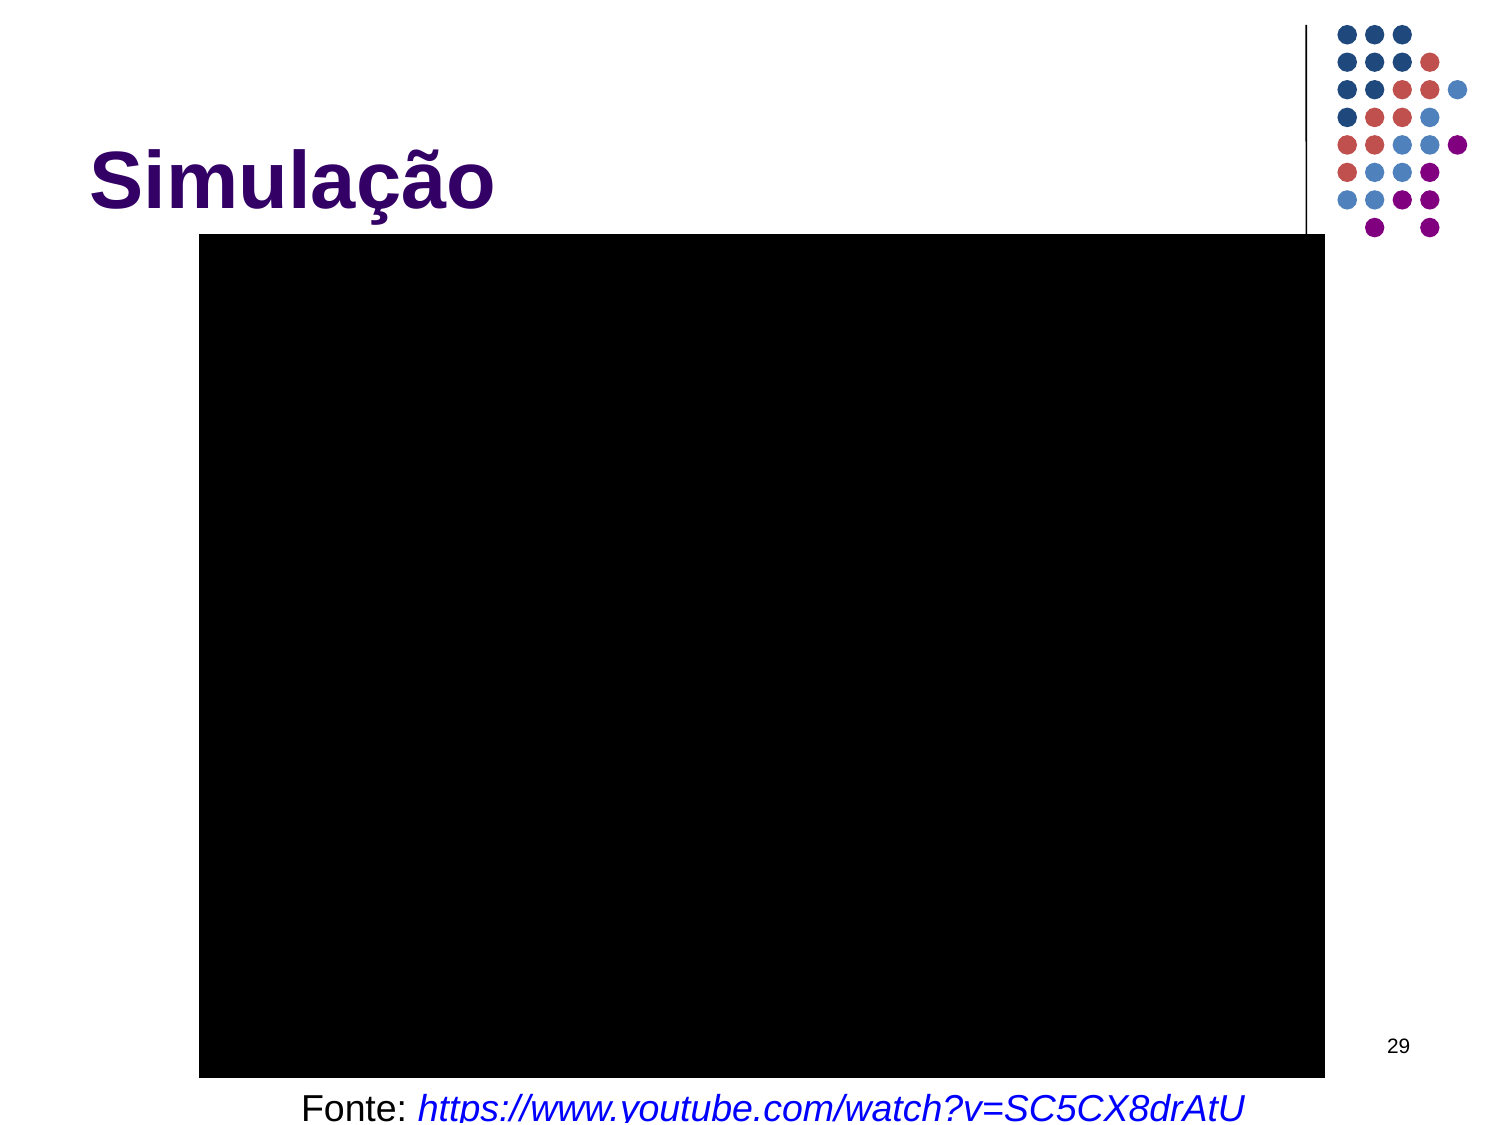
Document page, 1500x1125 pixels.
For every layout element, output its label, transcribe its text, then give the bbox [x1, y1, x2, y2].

picture [198, 234, 1325, 1079]
text_box Simulação [74, 20, 1313, 233]
text_box <número> [1261, 1025, 1425, 1100]
text_box Fonte: https://www.youtube.com/watch?v=SC5CX8drAtU [286, 1087, 1261, 1125]
